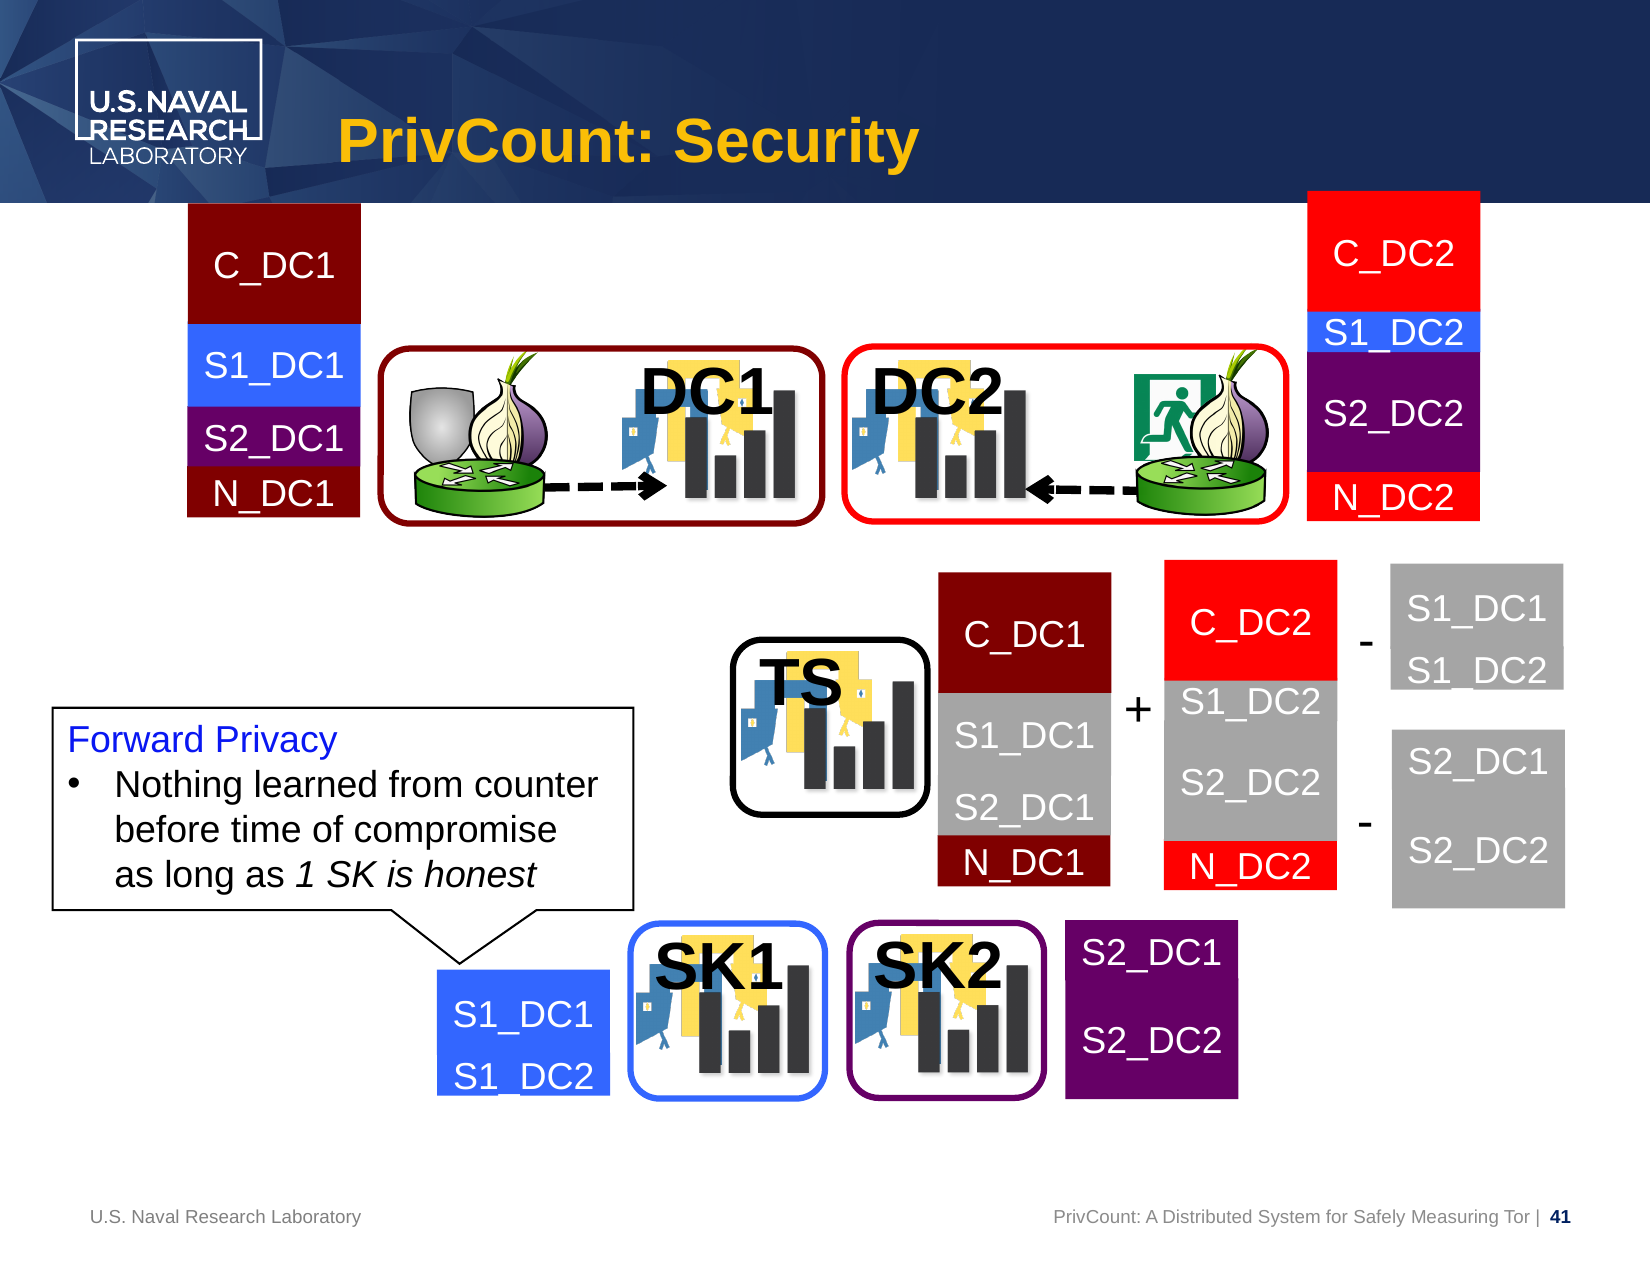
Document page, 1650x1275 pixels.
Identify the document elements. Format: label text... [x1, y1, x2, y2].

text_box N_DC1 [937, 836, 1111, 887]
text_box S1_DC2 [1307, 312, 1481, 353]
title PrivCount: Security [337, 104, 1538, 180]
picture [0, 0, 1650, 203]
footer U.S. Naval Research Laboratory [75, 1181, 632, 1250]
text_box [630, 915, 829, 1099]
text_box C_DC1 [938, 572, 1112, 693]
text_box S1_DC2 [1169, 681, 1338, 722]
text_box C_DC1 [187, 203, 361, 324]
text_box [380, 340, 823, 524]
text_box S1_DC1 [938, 693, 1112, 776]
text_box - [1343, 600, 1390, 675]
text_box C_DC2 [1307, 190, 1481, 312]
text_box S2_DC2 [1065, 978, 1239, 1100]
text_box + [1109, 669, 1169, 744]
text_box S1_DC2 [437, 1052, 611, 1096]
text_box S1_DC1 [436, 969, 610, 1055]
text_box S1_DC1 [187, 324, 361, 407]
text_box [849, 914, 1048, 1098]
text_box S2_DC2 [1392, 787, 1566, 909]
text_box S2_DC1 [1065, 920, 1239, 978]
text_box S2_DC2 [1164, 722, 1338, 841]
text_box N_DC2 [1163, 838, 1337, 891]
text_box S1_DC1 [1390, 563, 1564, 646]
text_box S2_DC1 [1391, 729, 1565, 790]
text_box N_DC2 [1306, 469, 1480, 522]
text_box S2_DC1 [187, 407, 361, 467]
text_box S2_DC2 [1307, 353, 1481, 473]
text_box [732, 631, 934, 815]
text_box N_DC1 [187, 467, 361, 518]
text_box C_DC2 [1164, 559, 1338, 681]
text_box Forward Privacy Nothing learned from counter before time of compromise as long as 1 SK is honest [52, 707, 634, 965]
text_box S1_DC2 [1390, 646, 1564, 690]
text_box S2_DC1 [937, 775, 1111, 836]
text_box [844, 340, 1287, 524]
text_box - [1342, 780, 1389, 856]
slide_number PrivCount: A Distributed System for Safely Measuring Tor | 41 [1012, 1181, 1572, 1250]
